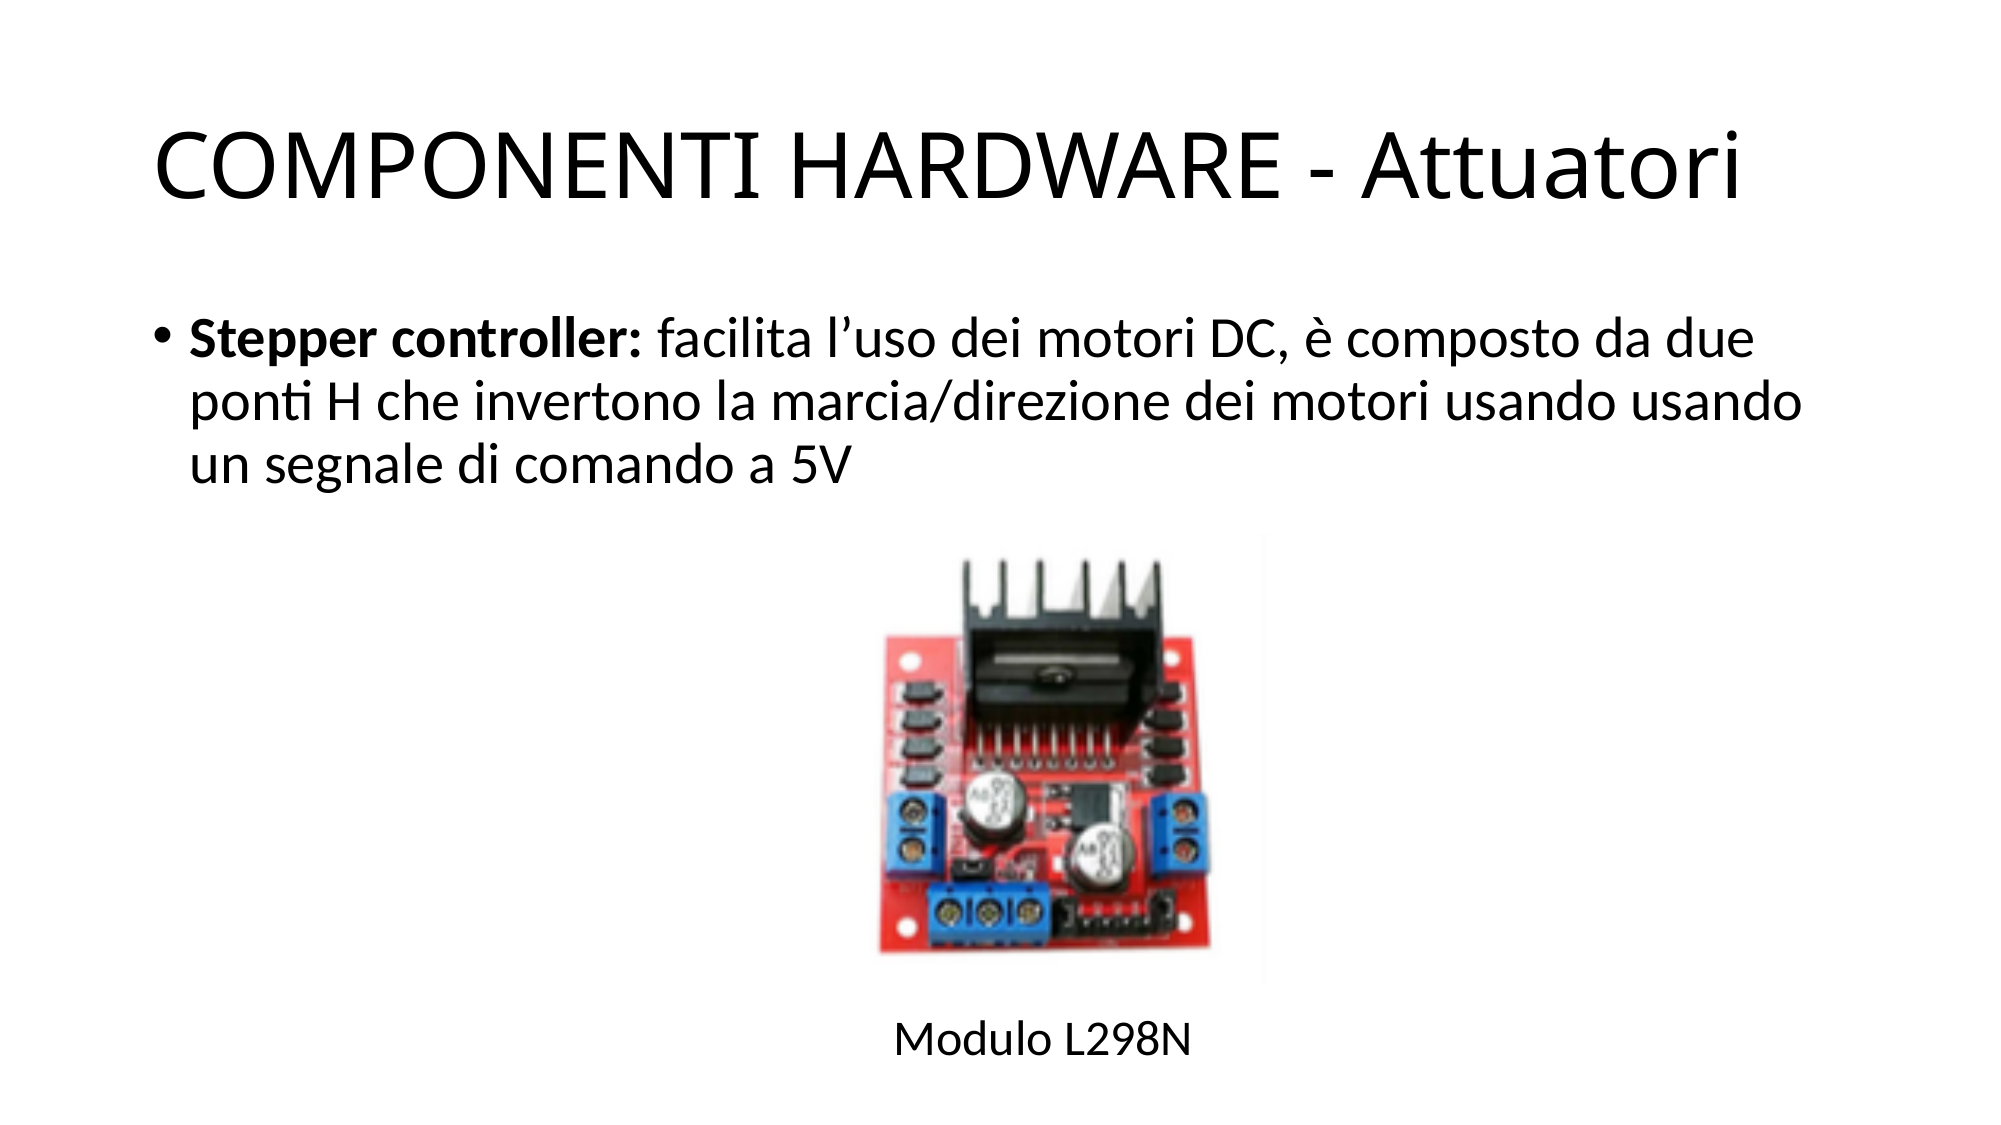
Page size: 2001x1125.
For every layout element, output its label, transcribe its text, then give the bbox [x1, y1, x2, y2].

text_box Modulo L298N [878, 998, 1221, 1073]
list Stepper controller: facilita l’uso dei motori DC, è composto da due ponti H che invertono la marcia/direzione dei motori usando usando un segnale di comando a 5V [137, 299, 1863, 1014]
title COMPONENTI HARDWARE - Attuatori [137, 59, 1863, 278]
picture [818, 534, 1282, 998]
